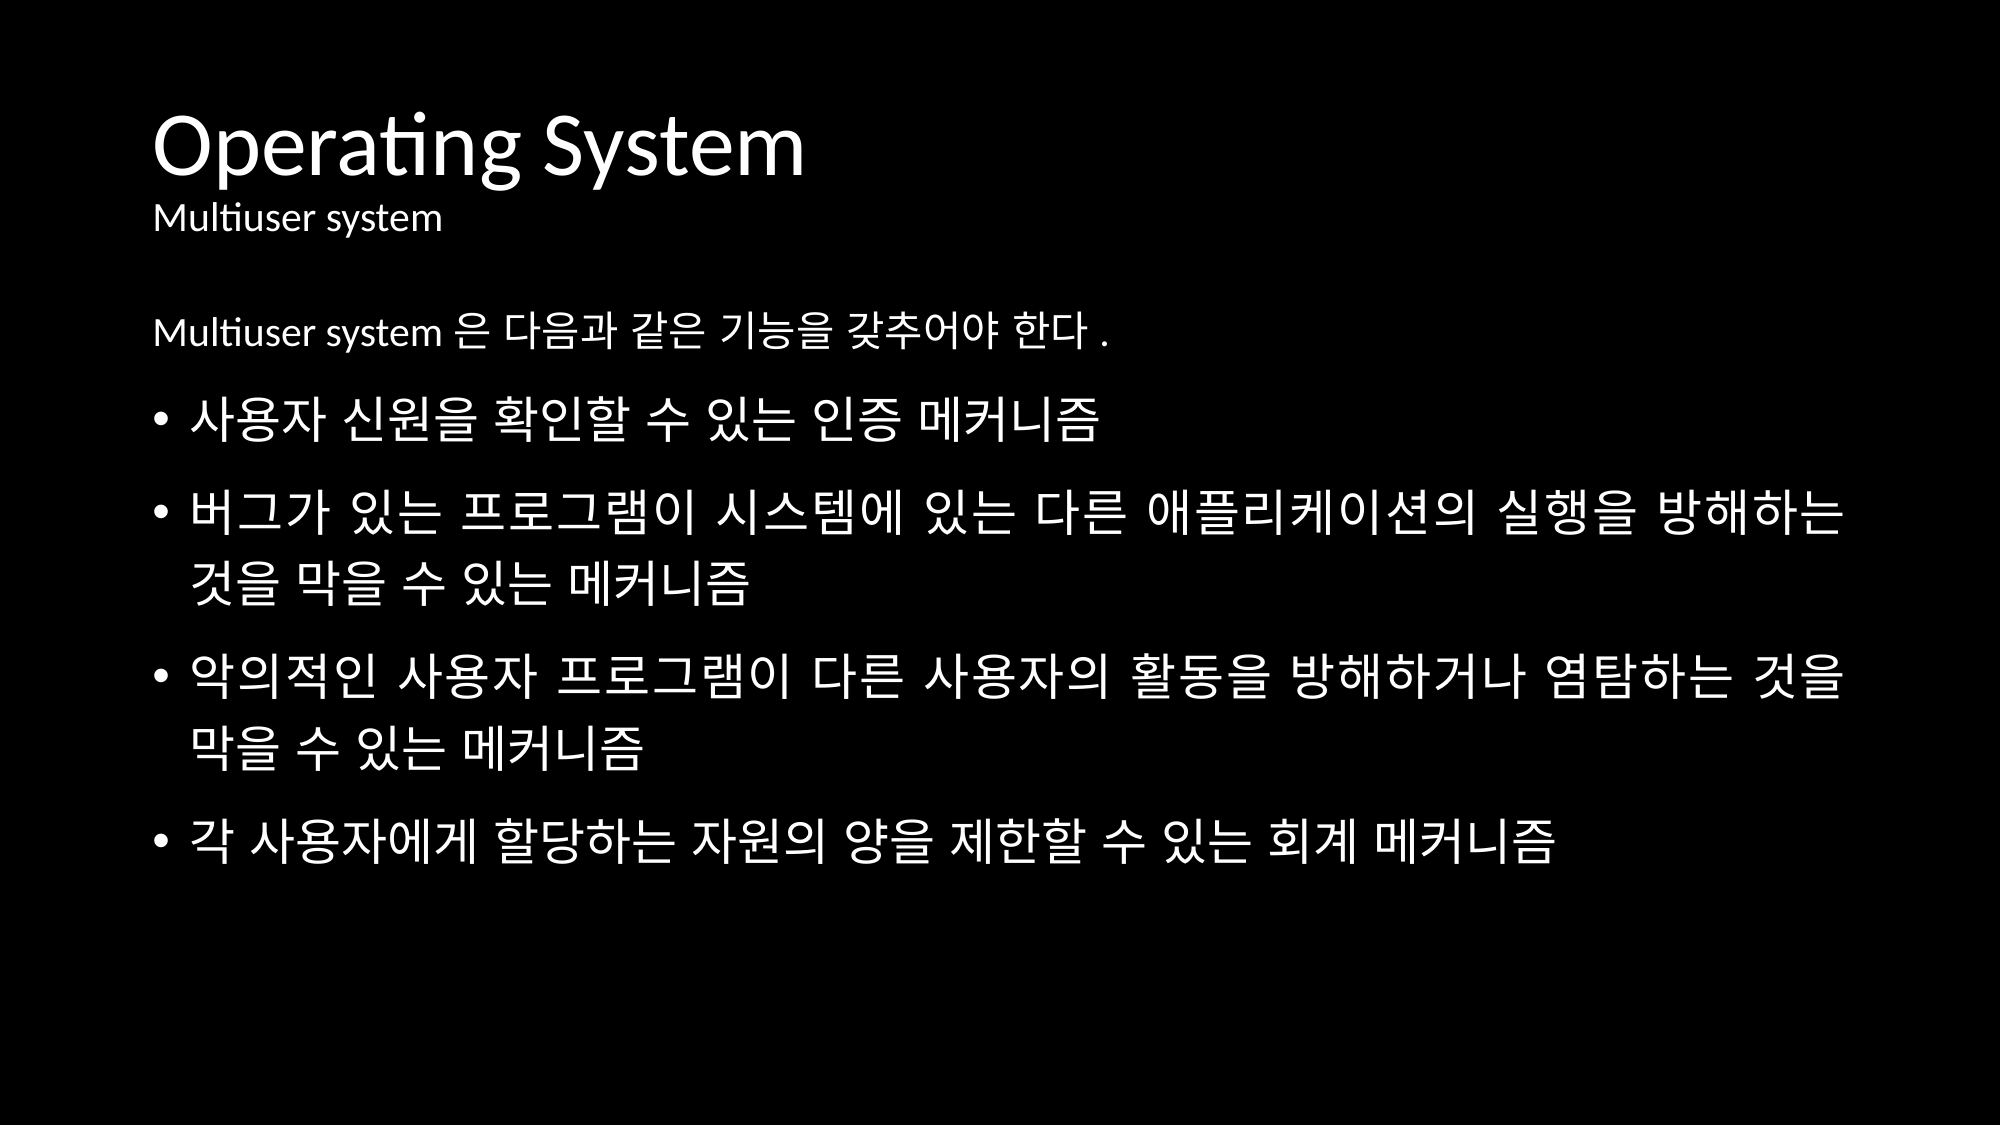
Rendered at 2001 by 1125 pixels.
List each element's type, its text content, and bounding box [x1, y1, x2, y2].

list Multiuser system은 다음과 같은 기능을 갖추어야 한다. 사용자 신원을 확인할 수 있는 인증 메커니즘 버그가 있는 프로그램이 시스템에 있는 다른 애플리케이션의 실행을 방해하는 것을 막을 수 있는 메커니즘 악의적인 사용자 프로그램이 다른 사용자의 활동을 방해하거나 염탐하는 것을 막을 수 있는 메커니즘 각 사용자에게 할당하는 자원의 양을 제한할 수 있는 회계 메커니즘 [137, 287, 1863, 1008]
title Operating System Multiuser system [137, 59, 1863, 278]
